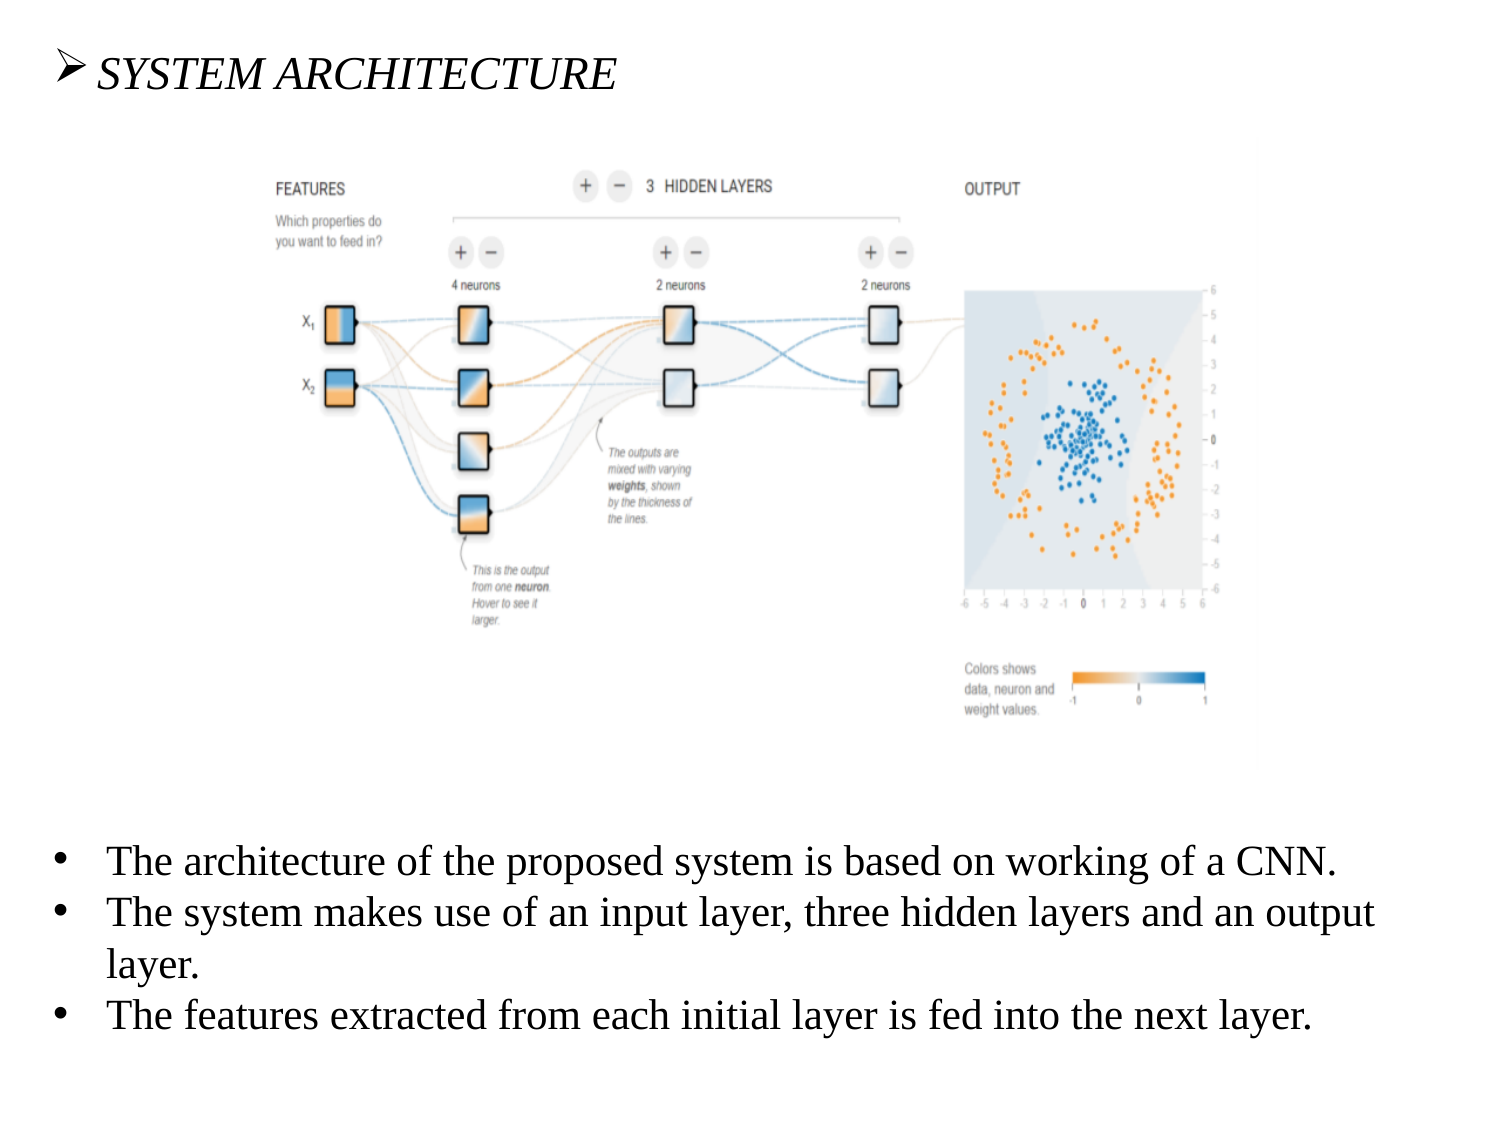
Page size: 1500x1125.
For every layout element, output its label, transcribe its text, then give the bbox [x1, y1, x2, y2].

list SYSTEM ARCHITECTURE The architecture of the proposed system is based on working of a CNN. The system makes use of an input layer, three hidden layers and an output layer. The features extracted from each initial layer is fed into the next layer. [53, 42, 1436, 1047]
picture [229, 136, 1270, 770]
